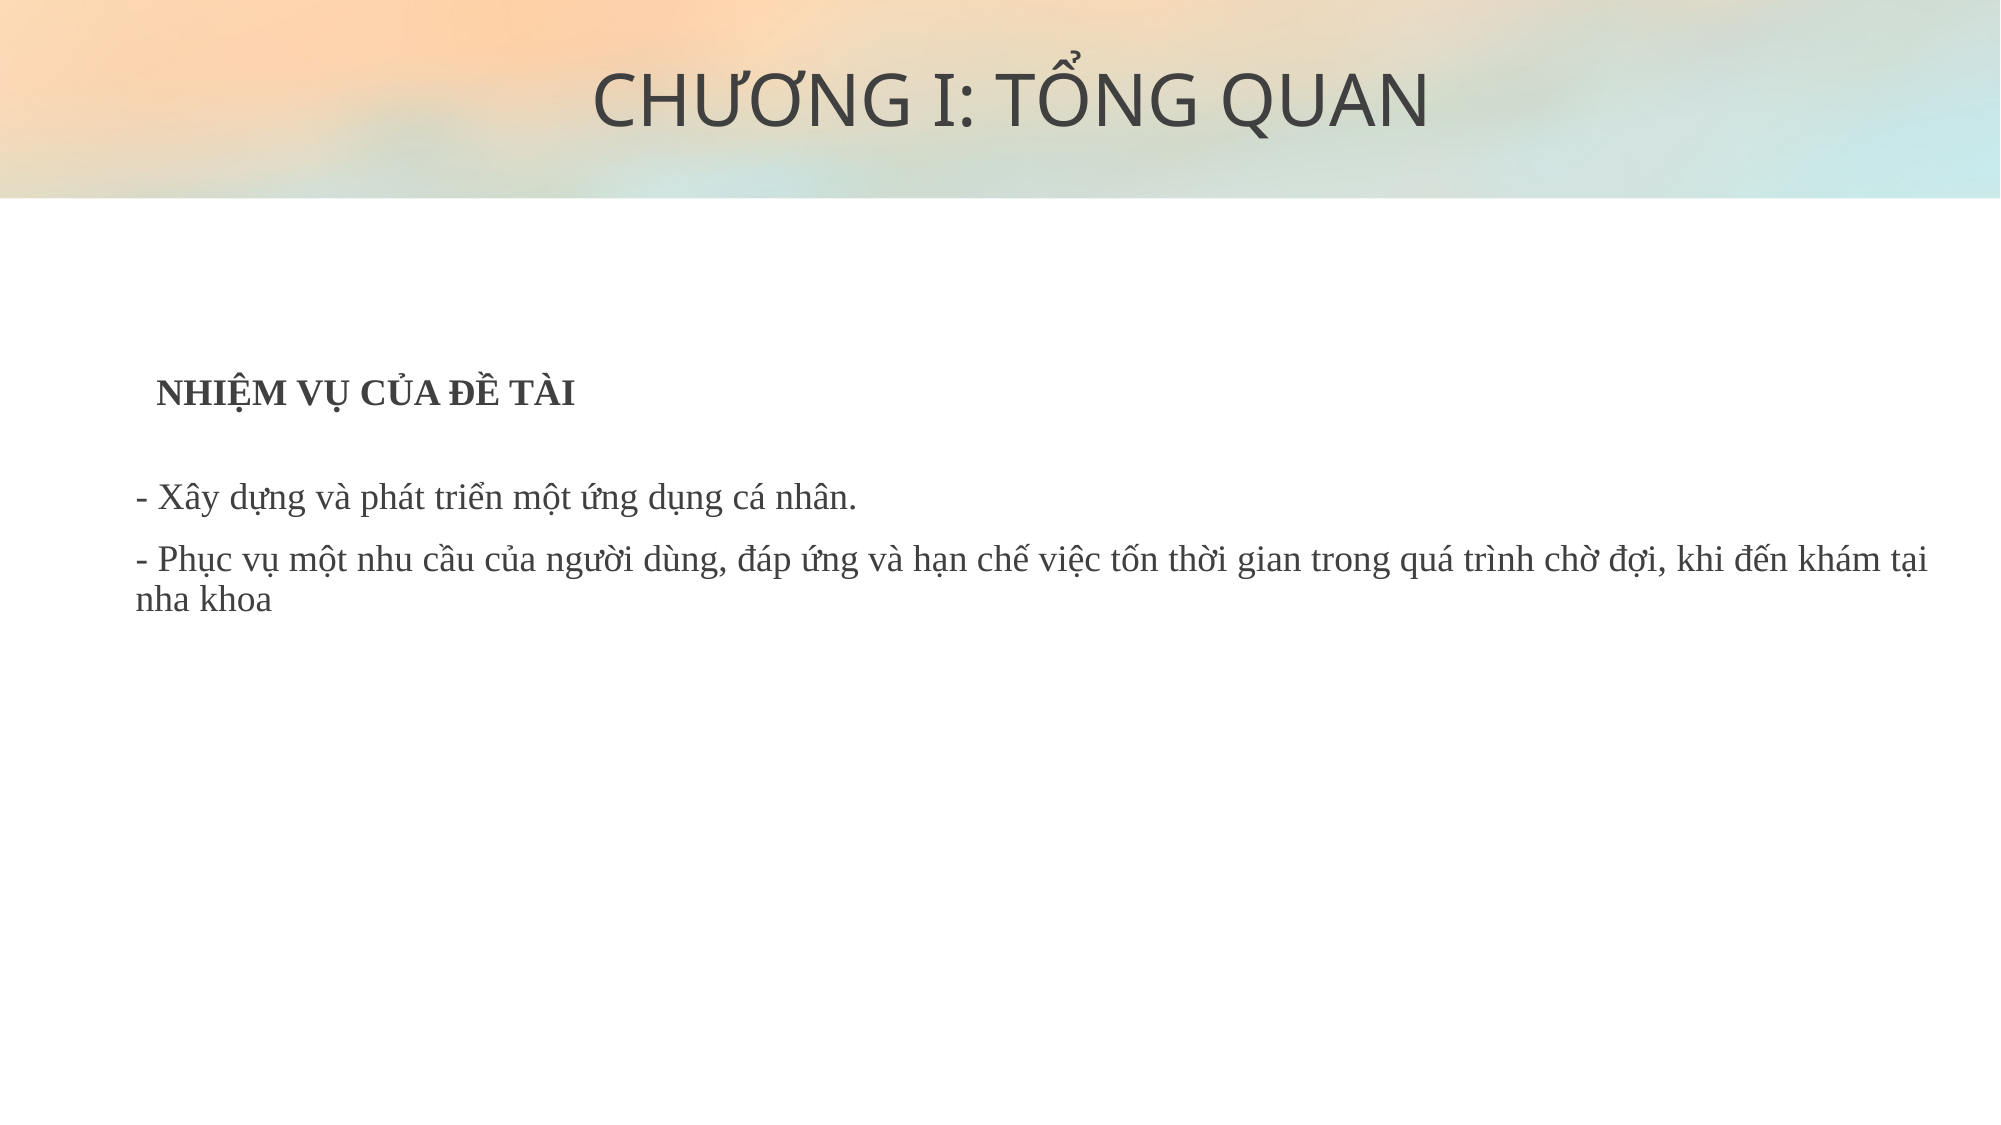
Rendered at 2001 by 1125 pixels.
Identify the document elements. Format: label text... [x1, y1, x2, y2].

list - Xây dựng và phát triển một ứng dụng cá nhân. - Phục vụ một nhu cầu của người dùng, đáp ứng và hạn chế việc tốn thời gian trong quá trình chờ đợi, khi đến khám tại nha khoa [70, 469, 2000, 1125]
text_box NHIỆM VỤ CỦA ĐỀ TÀI [141, 343, 2000, 444]
title CHƯƠNG I: TỔNG QUAN [0, 0, 2000, 194]
picture [0, 0, 2001, 1125]
